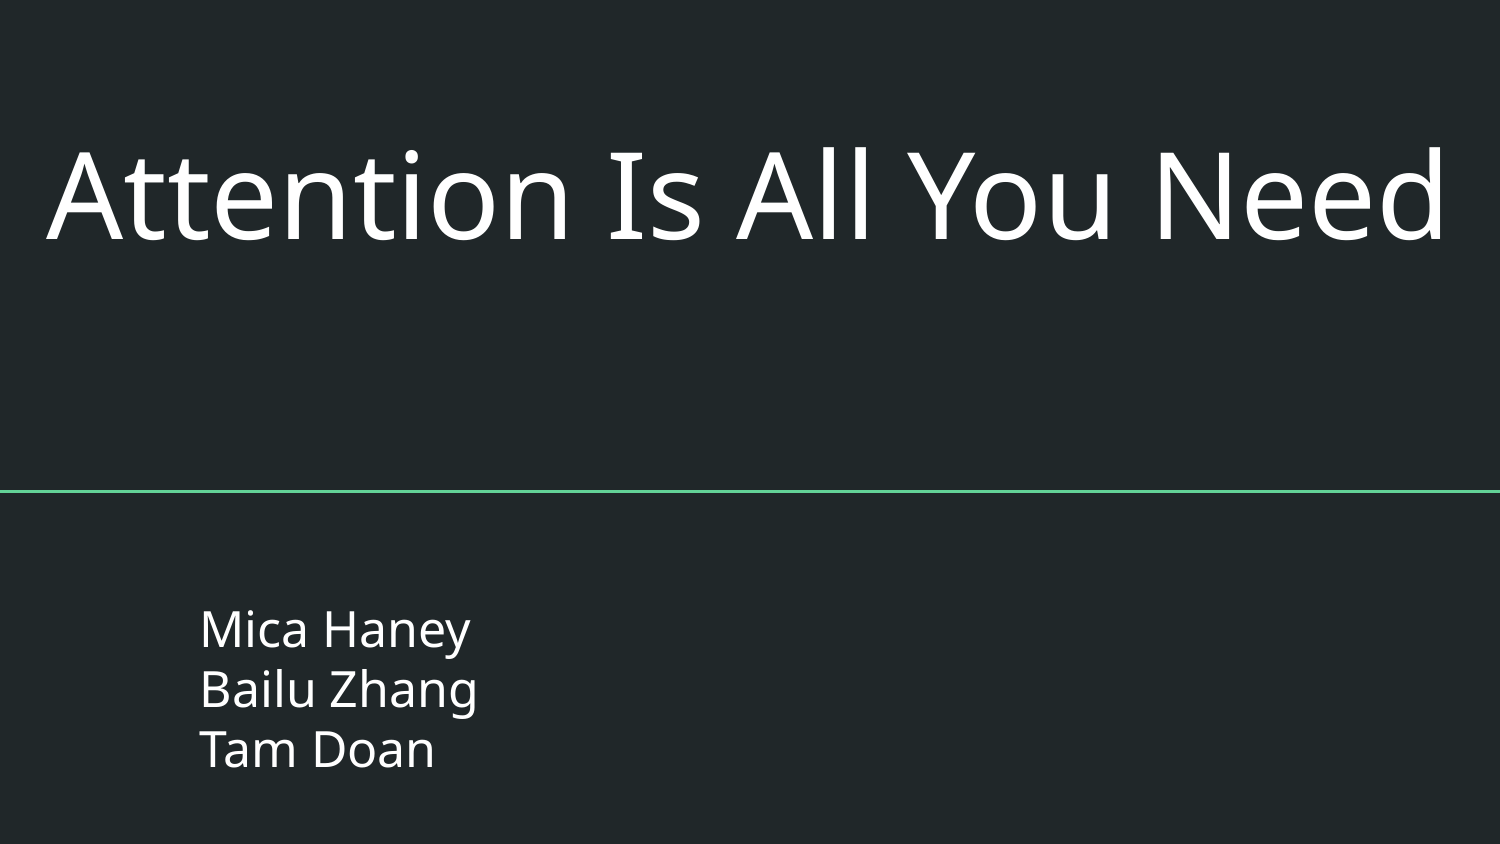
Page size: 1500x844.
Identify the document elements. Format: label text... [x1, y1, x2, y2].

subtitle Mica Haney Bailu Zhang Tam Doan [184, 522, 1417, 737]
title Attention Is All You Need [0, 38, 1485, 399]
